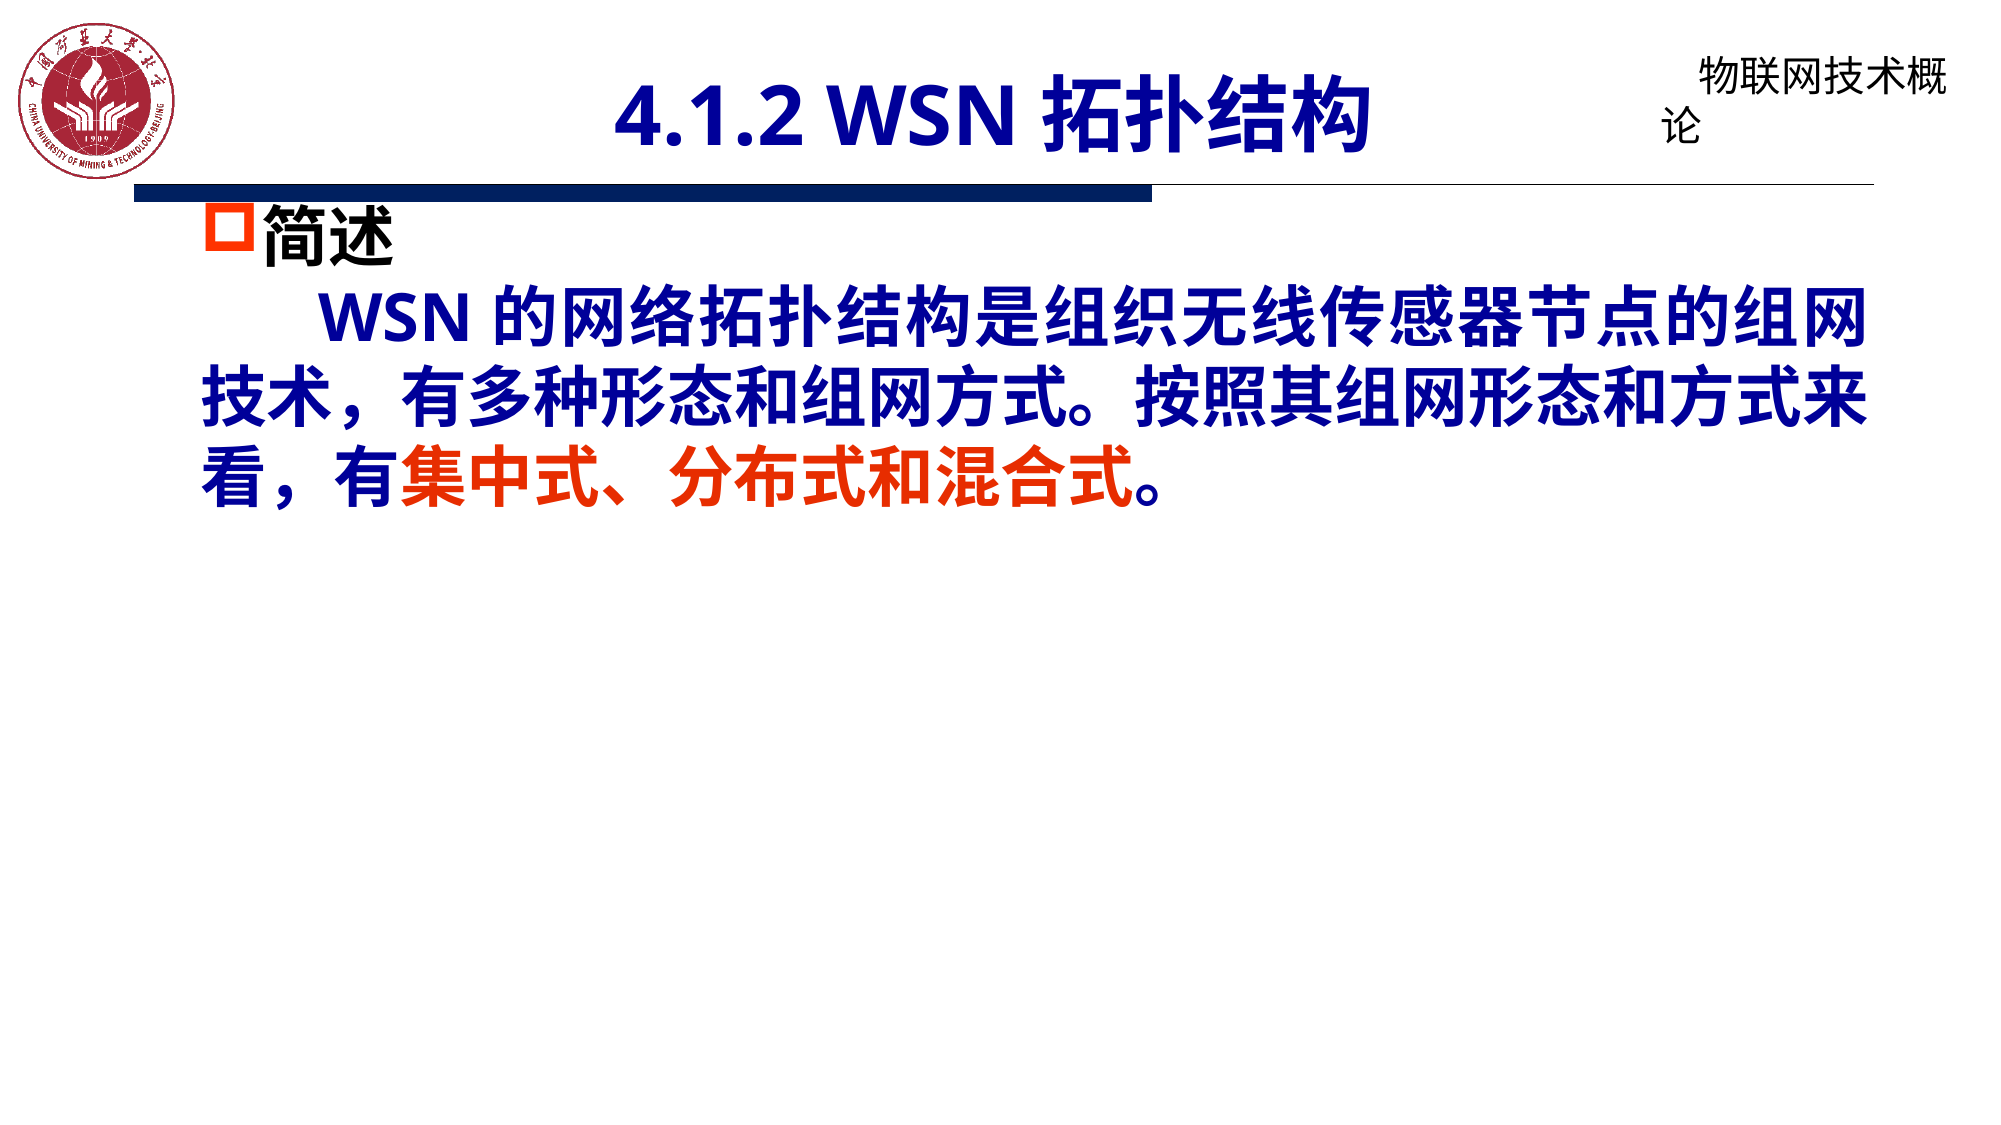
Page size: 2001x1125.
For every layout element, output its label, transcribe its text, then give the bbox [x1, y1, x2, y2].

picture [0, 0, 197, 197]
list 简述 WSN的网络拓扑结构是组织无线传感器节点的组网技术，有多种形态和组网方式。按照其组网形态和方式来看，有集中式、分布式和混合式。 [184, 208, 1885, 1083]
title 4.1.2 WSN拓扑结构 [279, 54, 1709, 161]
